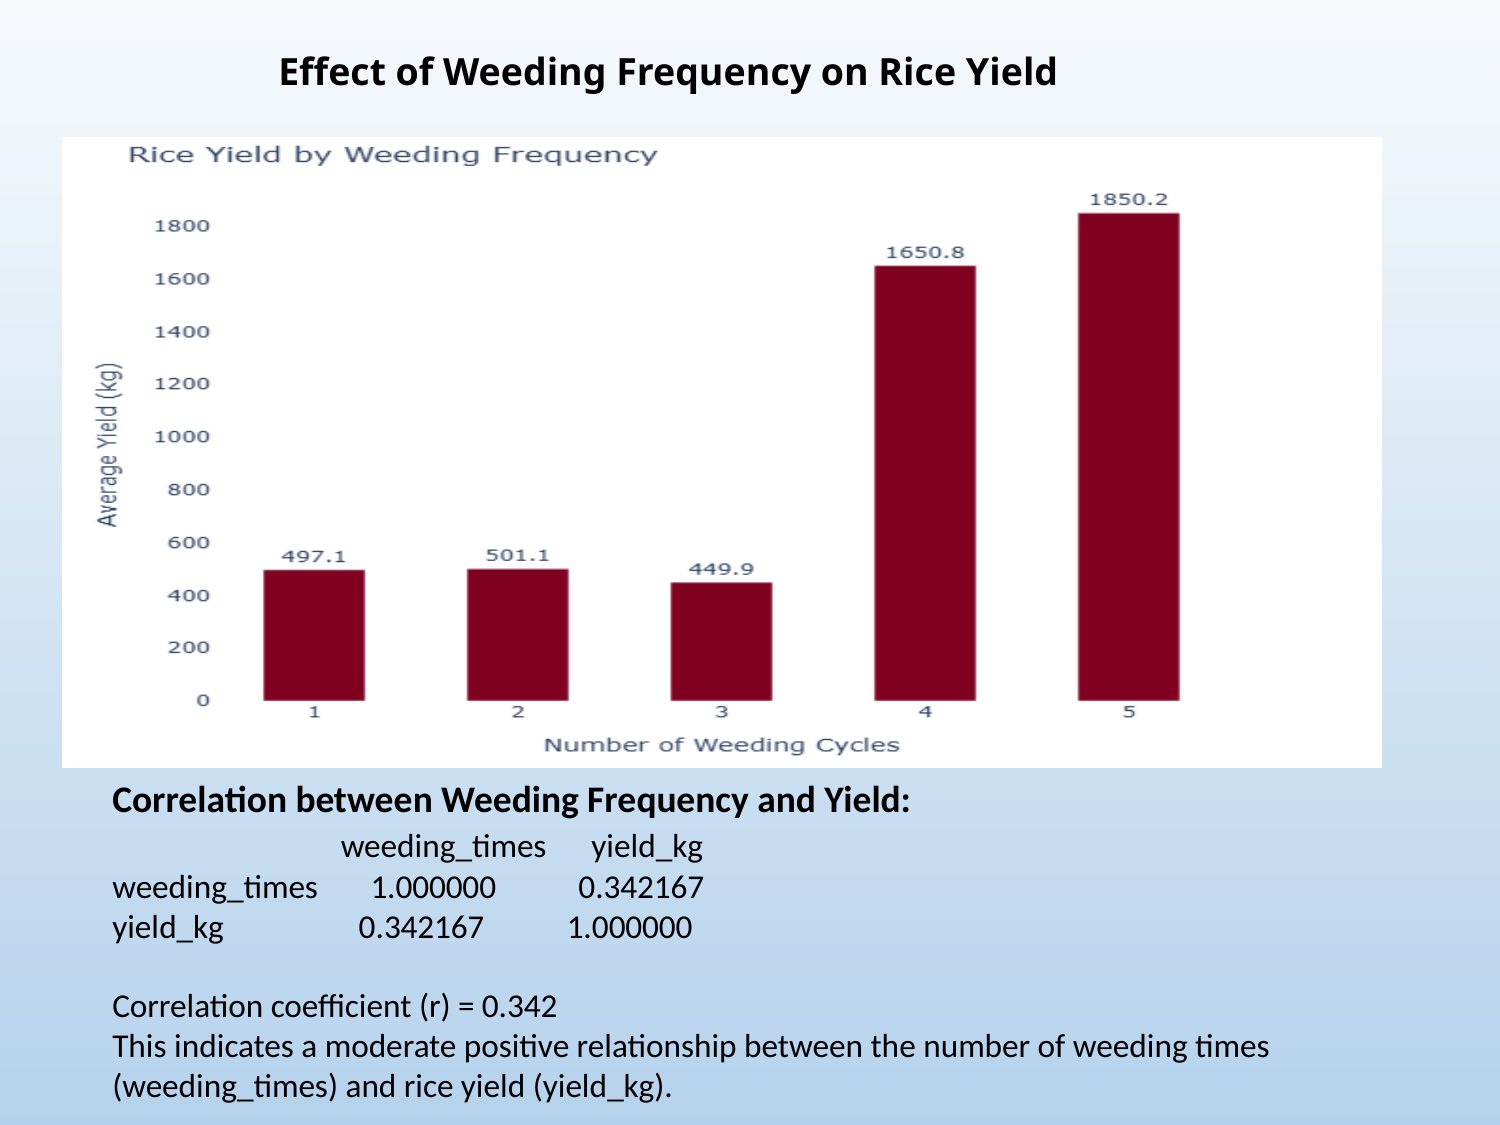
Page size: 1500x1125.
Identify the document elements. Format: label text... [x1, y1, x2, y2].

title Effect of Weeding Frequency on Rice Yield [204, 35, 1126, 112]
text_box Correlation between Weeding Frequency and Yield: weeding_times yield_kg weeding_times 1.000000 0.342167 yield_kg 0.342167 1.000000 Correlation coefficient (r) = 0.342 This indicates a moderate positive relationship between the number of weeding times (weeding_times) and rice yield (yield_kg). [97, 768, 1354, 1125]
picture [62, 137, 1382, 768]
